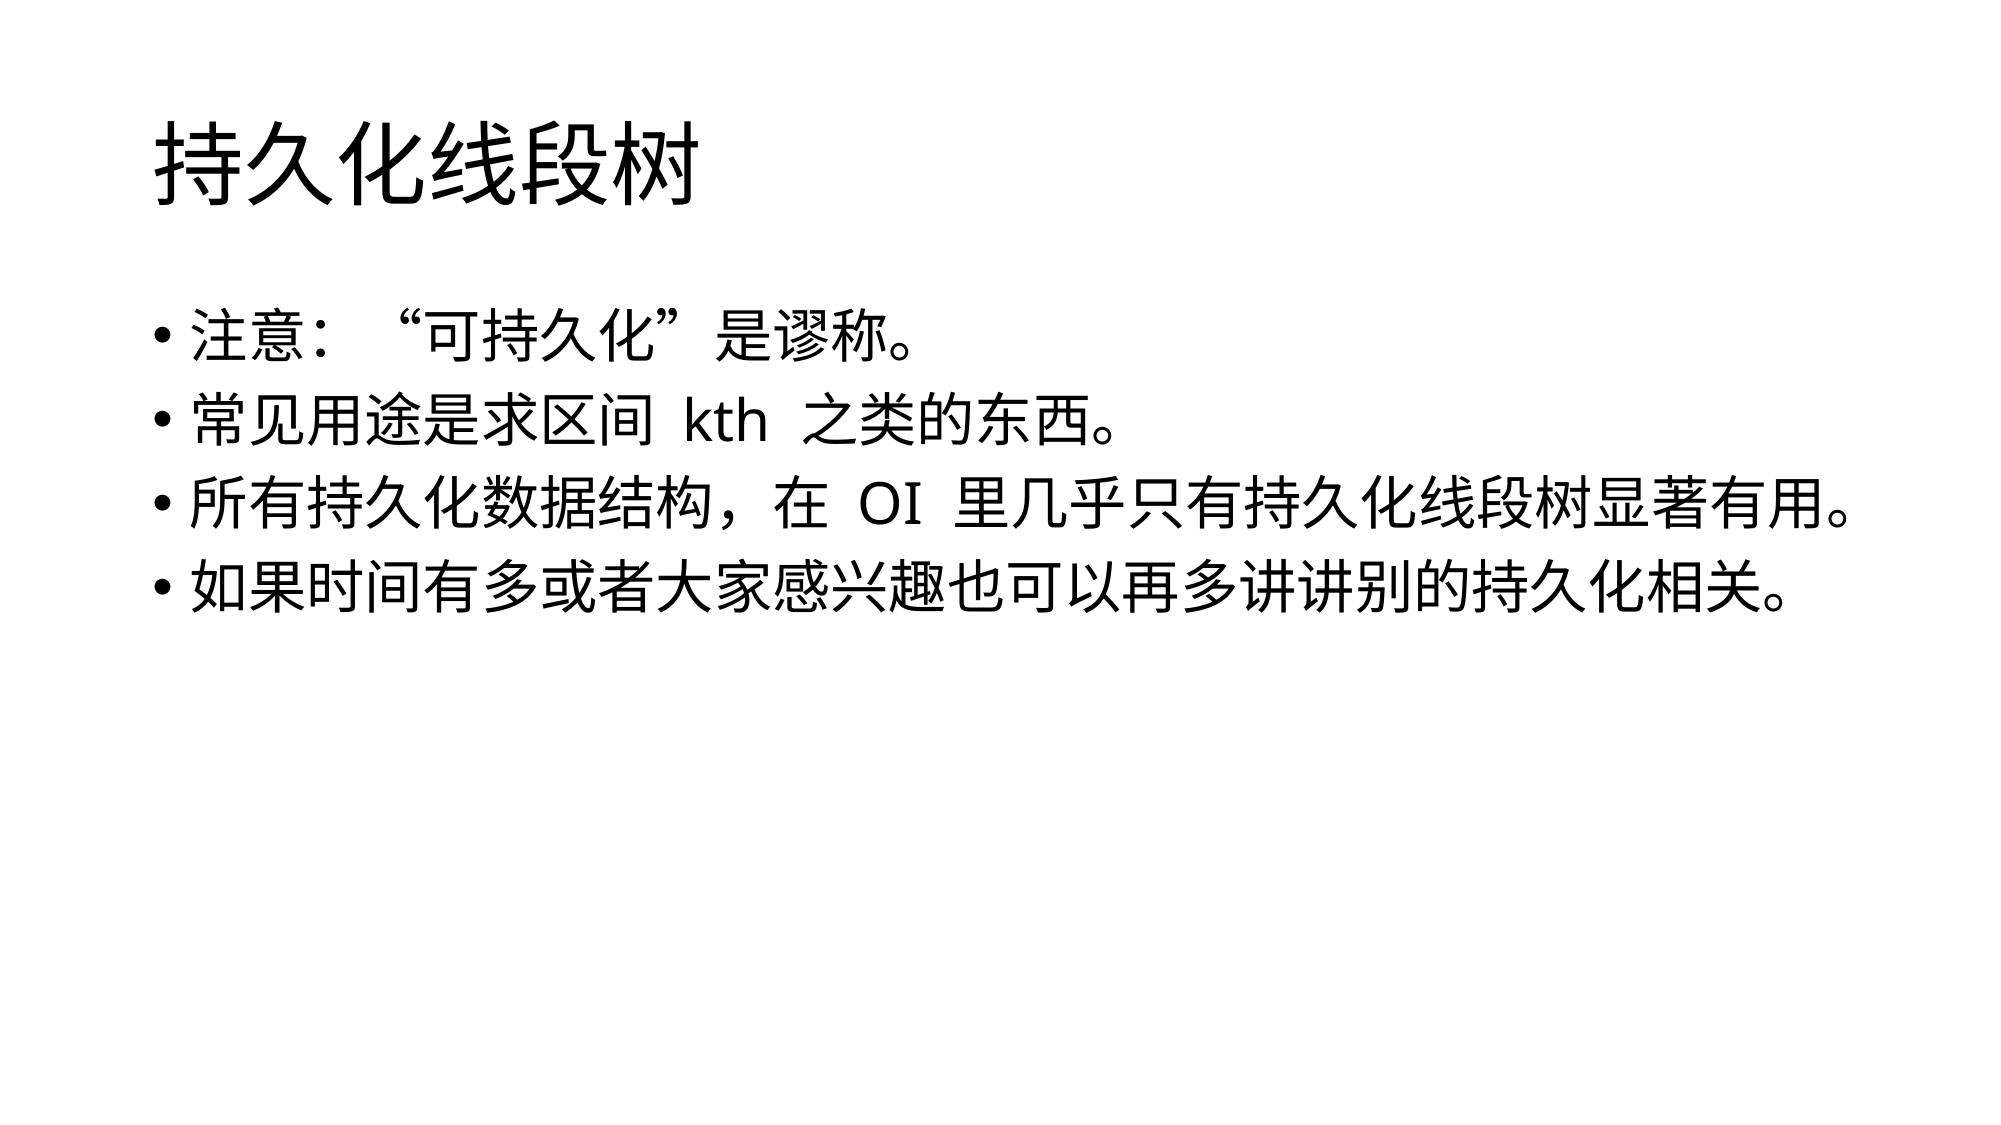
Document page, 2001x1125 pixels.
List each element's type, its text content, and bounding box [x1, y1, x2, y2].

title 持久化线段树 [137, 59, 1863, 278]
list 注意：“可持久化”是谬称。 常见用途是求区间 kth 之类的东西。 所有持久化数据结构，在 OI 里几乎只有持久化线段树显著有用。 如果时间有多或者大家感兴趣也可以再多讲讲别的持久化相关。 [137, 299, 1863, 1014]
